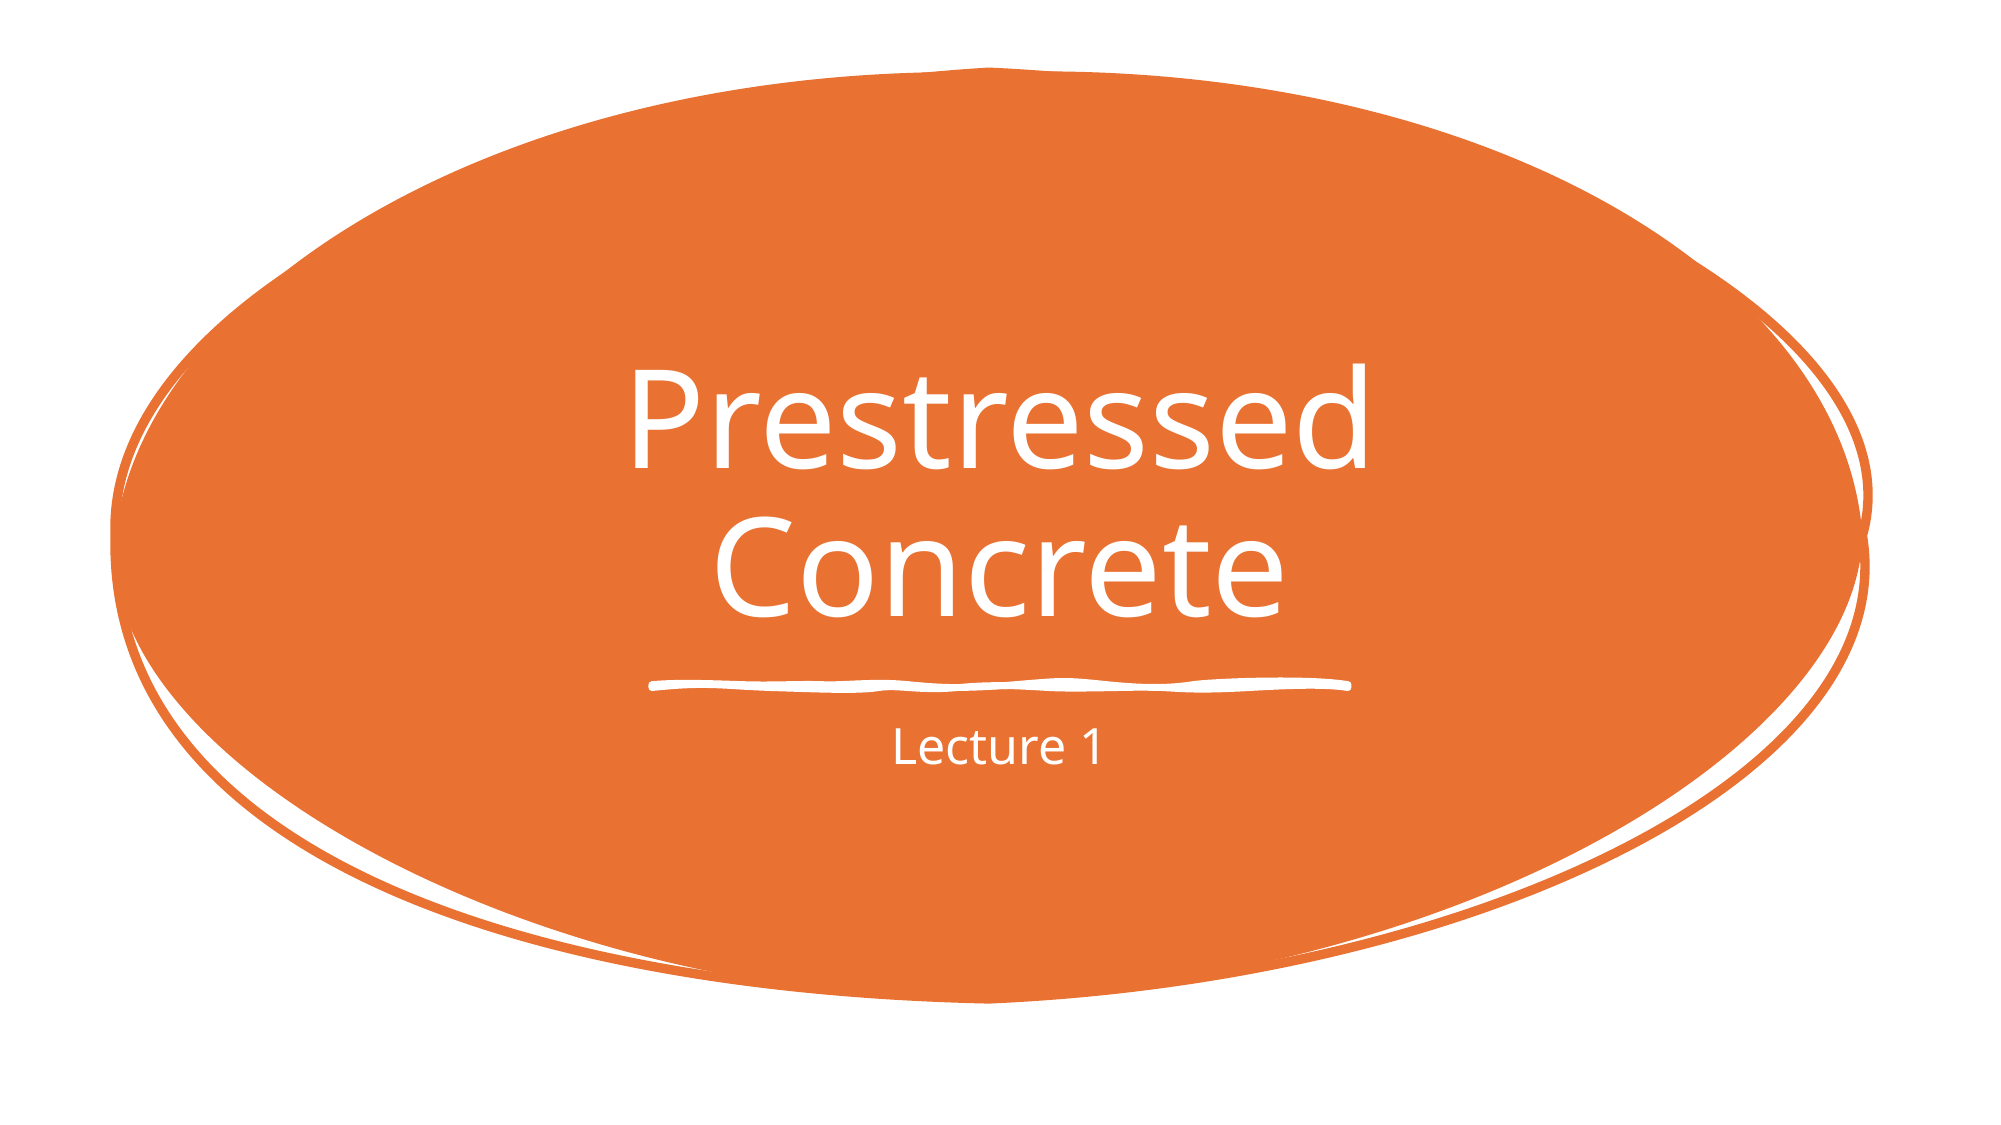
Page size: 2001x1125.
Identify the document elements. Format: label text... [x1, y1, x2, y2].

text_box [113, 70, 1870, 1001]
text_box [0, 0, 2000, 1125]
title Prestressed Concrete [338, 313, 1661, 655]
text_box [650, 679, 1350, 692]
subtitle Lecture 1 [529, 714, 1470, 868]
